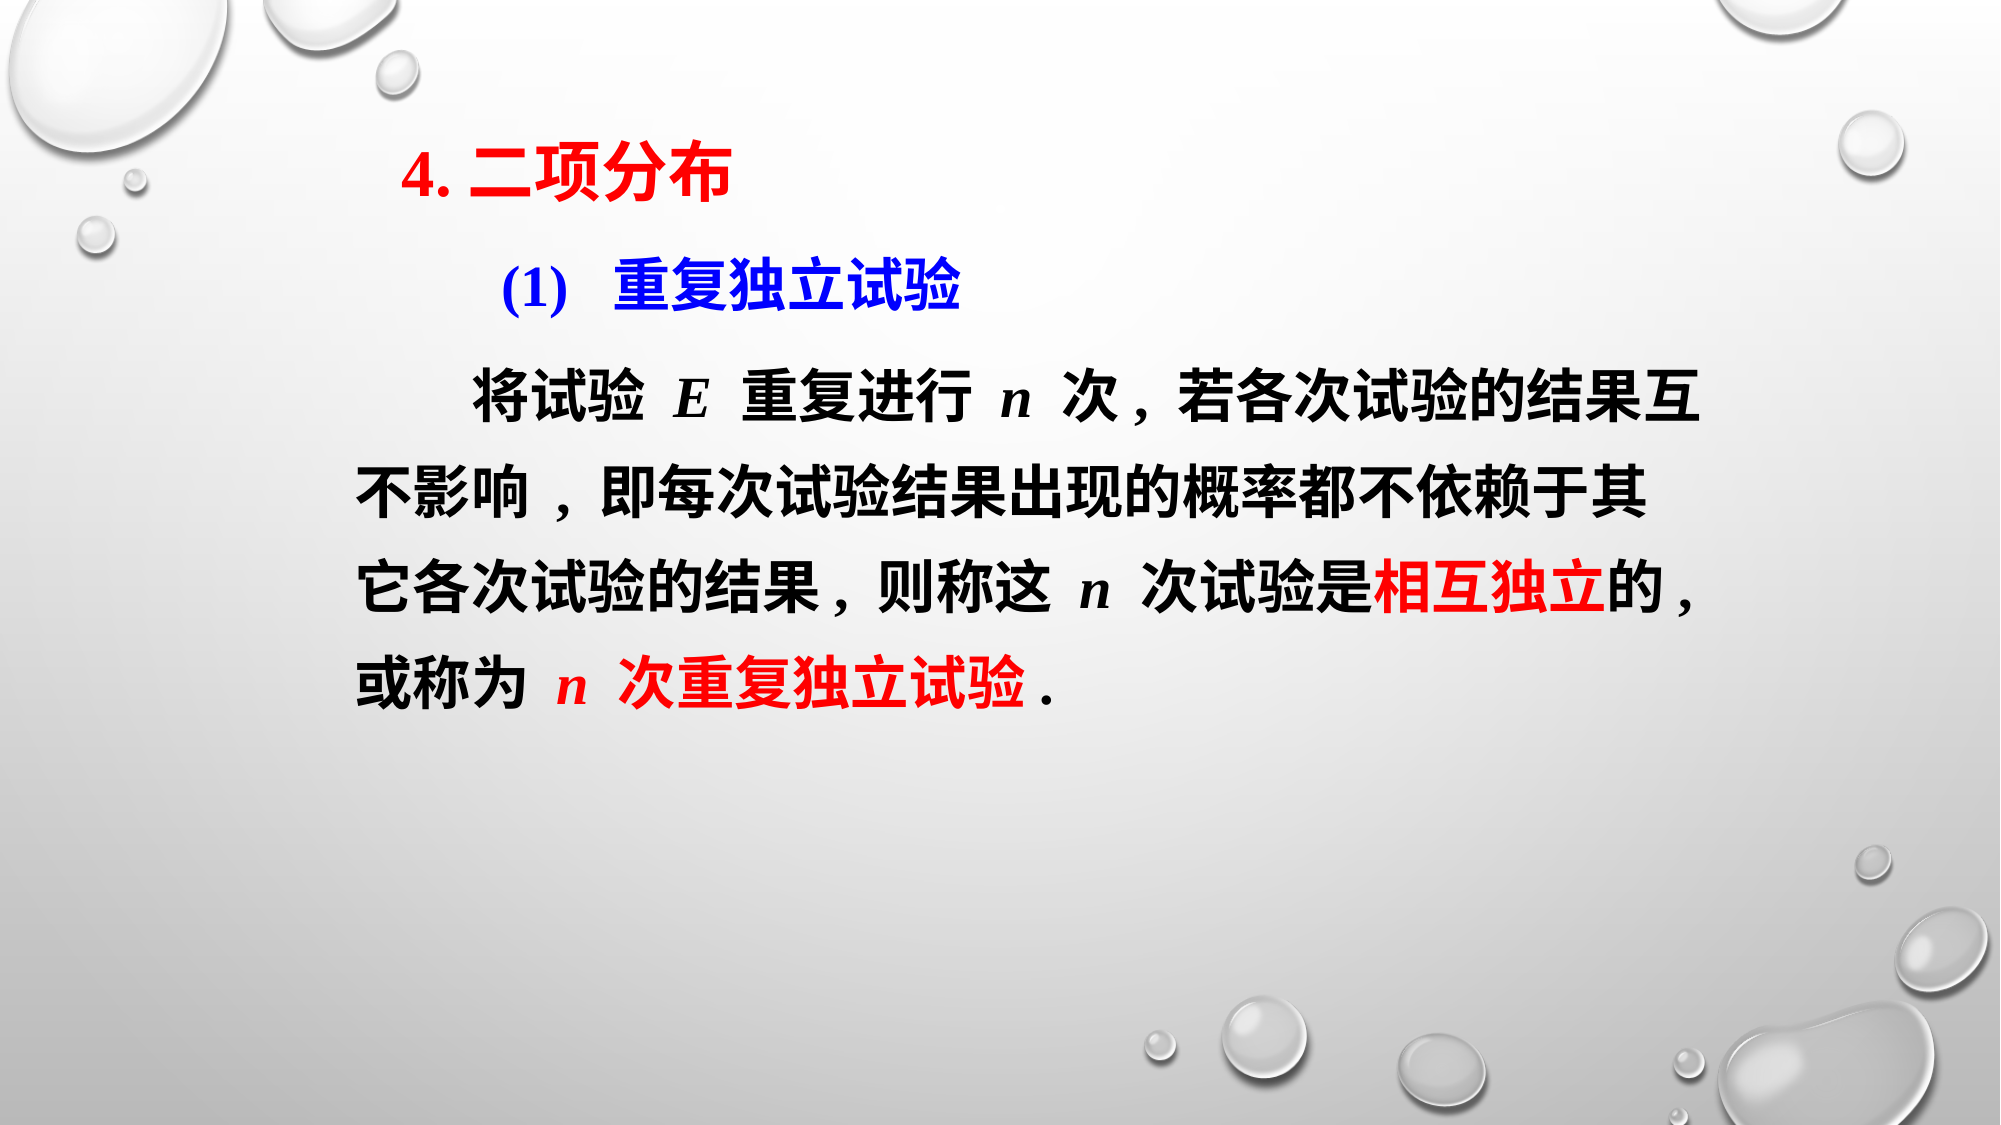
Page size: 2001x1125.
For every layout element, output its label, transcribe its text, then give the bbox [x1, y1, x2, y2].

text_box 将试验 E 重复进行 n 次, 若各次试验的结果互 不影响 , 即每次试验结果出现的概率都不依赖于其 它各次试验的结果, 则称这 n 次试验是相互独立的, 或称为 n 次重复独立试验. [339, 337, 1723, 724]
picture [0, 0, 2000, 1125]
text_box (1) 重复独立试验 [486, 241, 977, 326]
text_box 4.二项分布 [386, 122, 802, 218]
